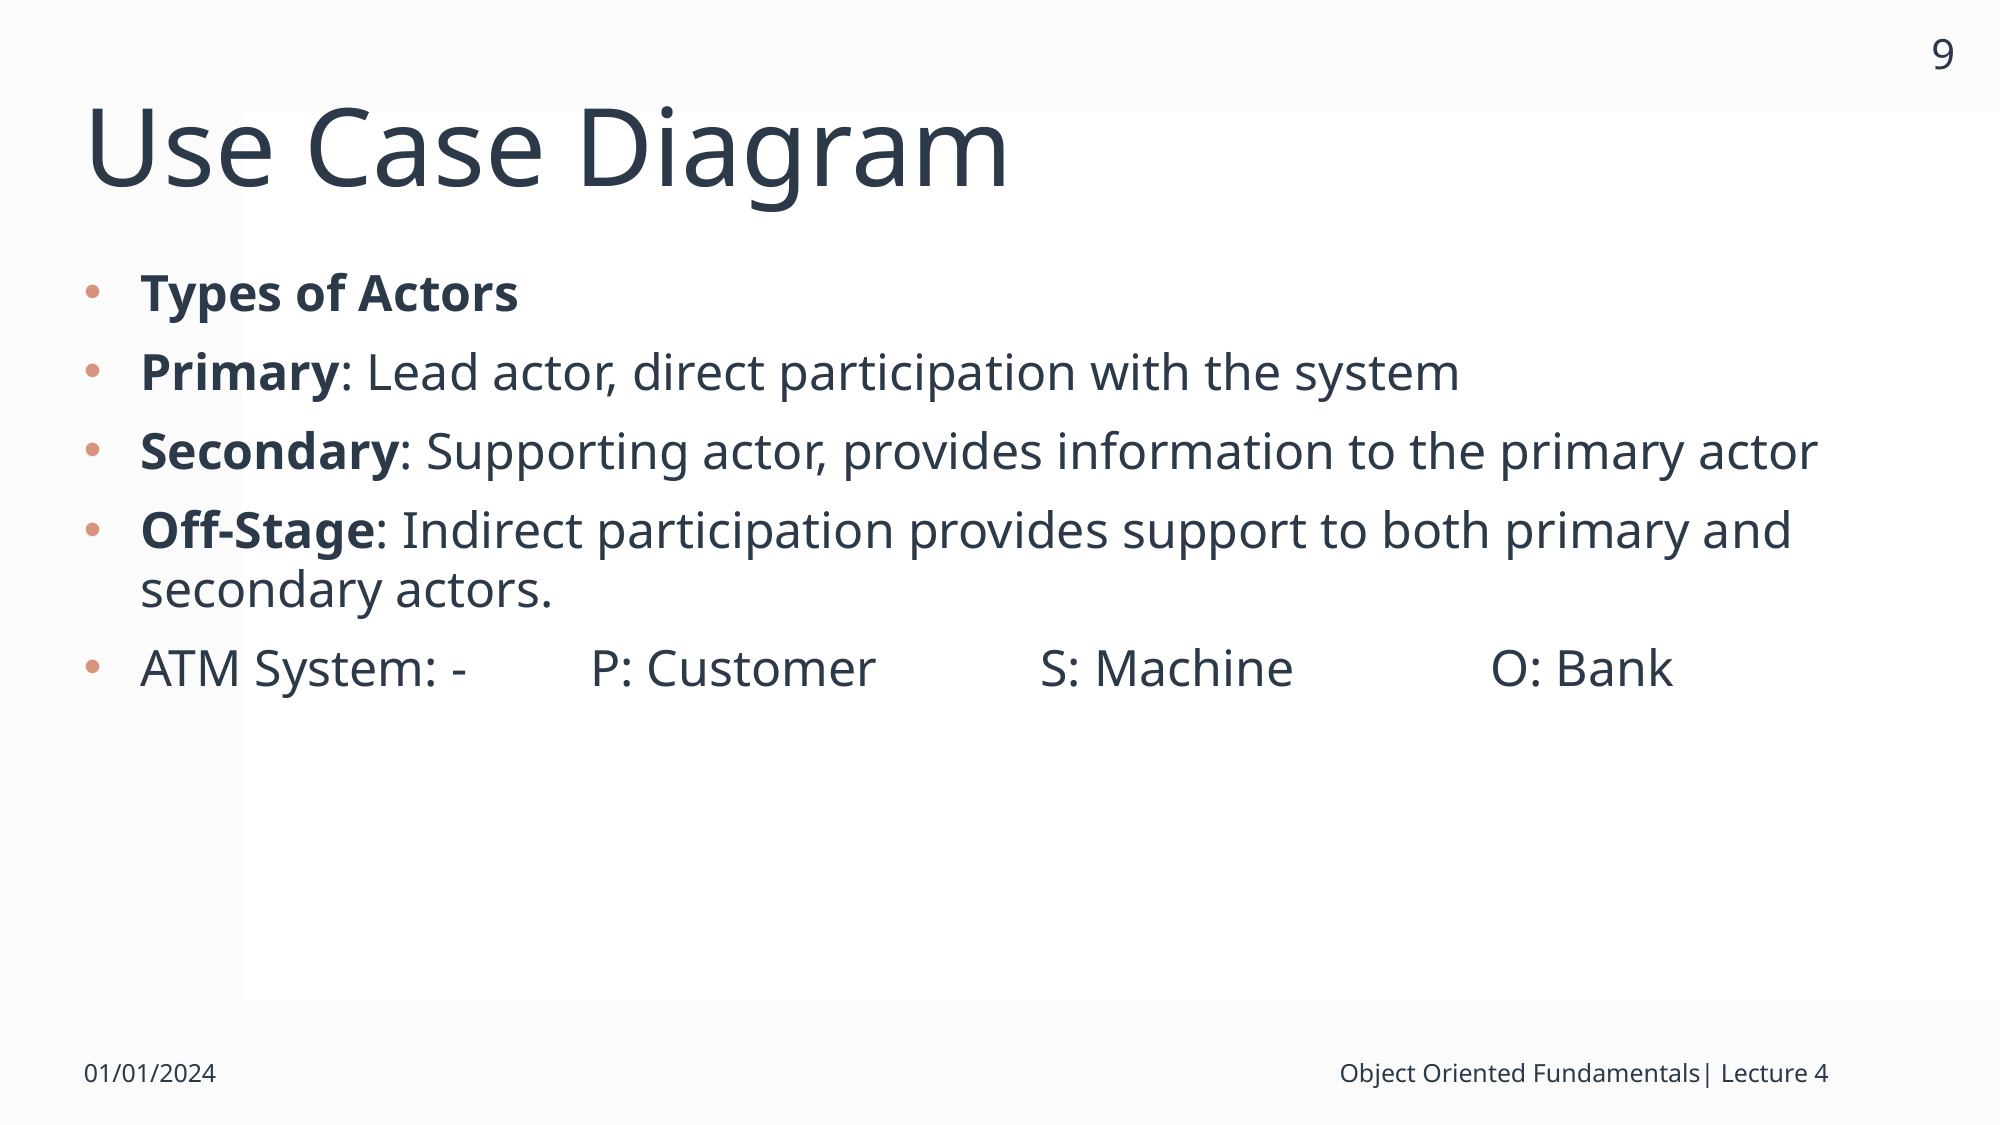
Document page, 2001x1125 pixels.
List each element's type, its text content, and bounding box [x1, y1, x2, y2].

list Types of Actors Primary: Lead actor, direct participation with the system Secondary: Supporting actor, provides information to the primary actor Off-Stage: Indirect participation provides support to both primary and secondary actors. ATM System: - P: Customer S: Machine O: Bank [68, 255, 1843, 990]
title Use Case Diagram [68, 59, 1843, 244]
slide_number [68, 1020, 519, 1125]
footer Object Oriented Fundamentals| Lecture 4 [618, 1020, 1845, 1125]
slide_number 9 [1886, 0, 2000, 113]
